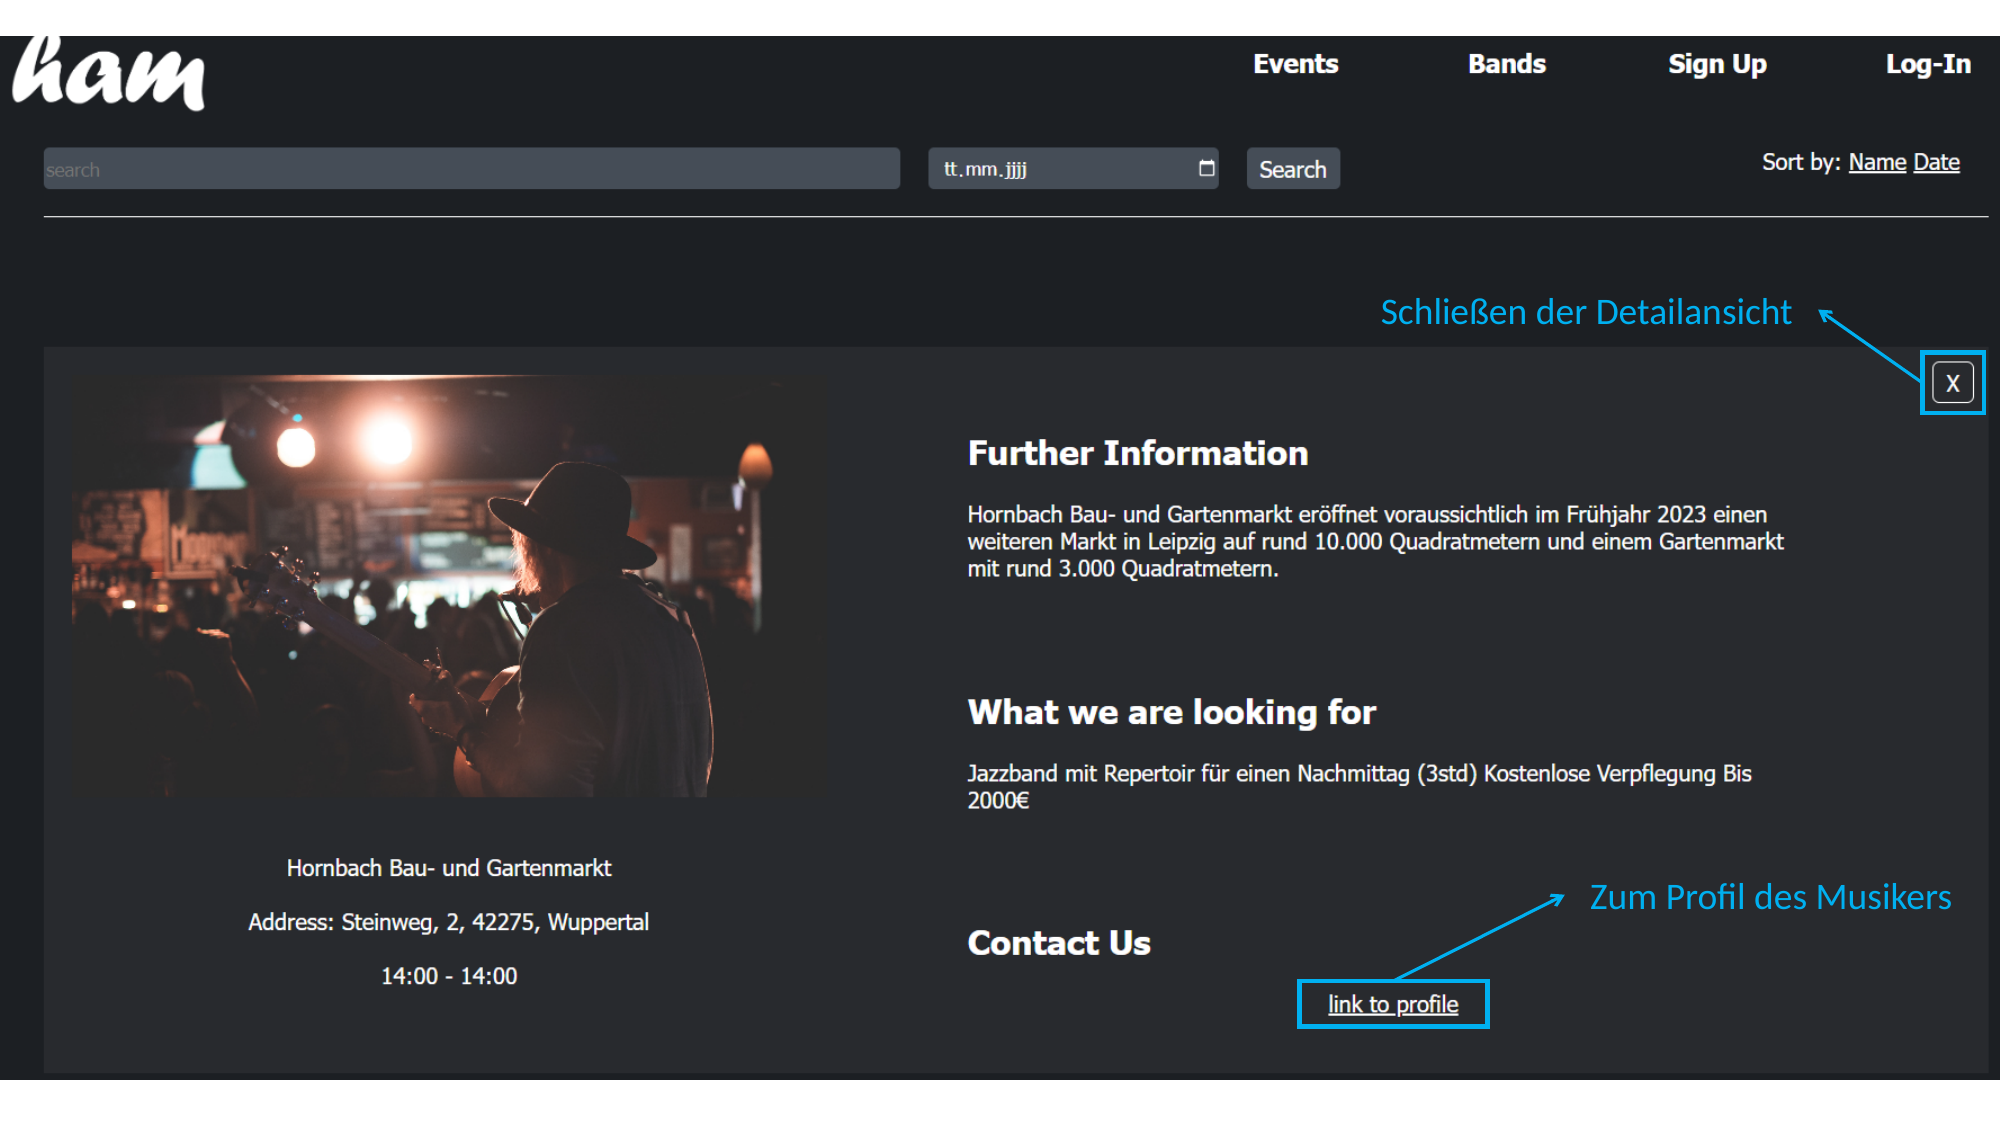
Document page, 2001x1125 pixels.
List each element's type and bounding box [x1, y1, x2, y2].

text_box [1393, 895, 1565, 981]
text_box [1818, 309, 1923, 383]
picture [0, 36, 2000, 1080]
